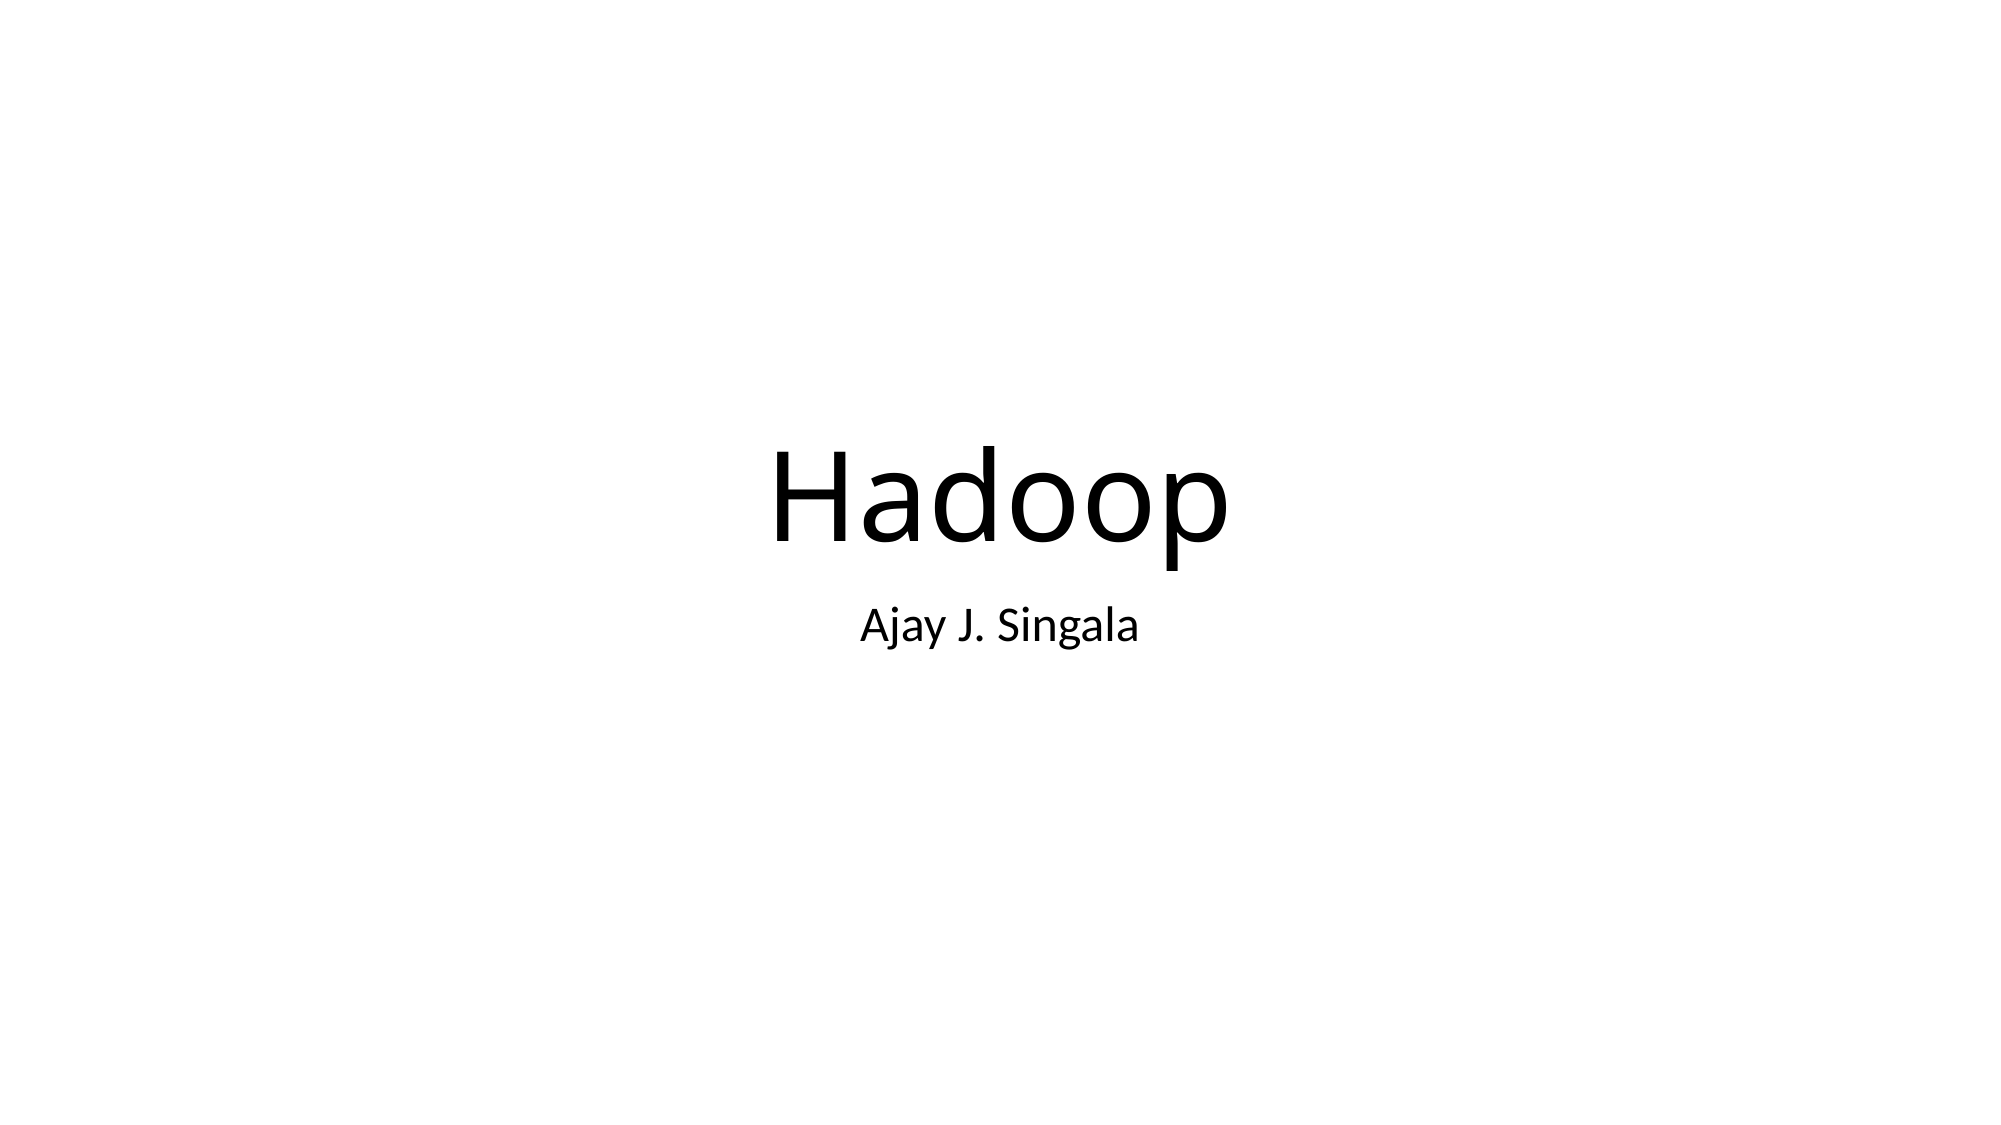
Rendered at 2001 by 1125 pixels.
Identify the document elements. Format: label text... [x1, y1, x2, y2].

subtitle Ajay J. Singala [249, 590, 1750, 863]
title Hadoop [249, 184, 1750, 576]
